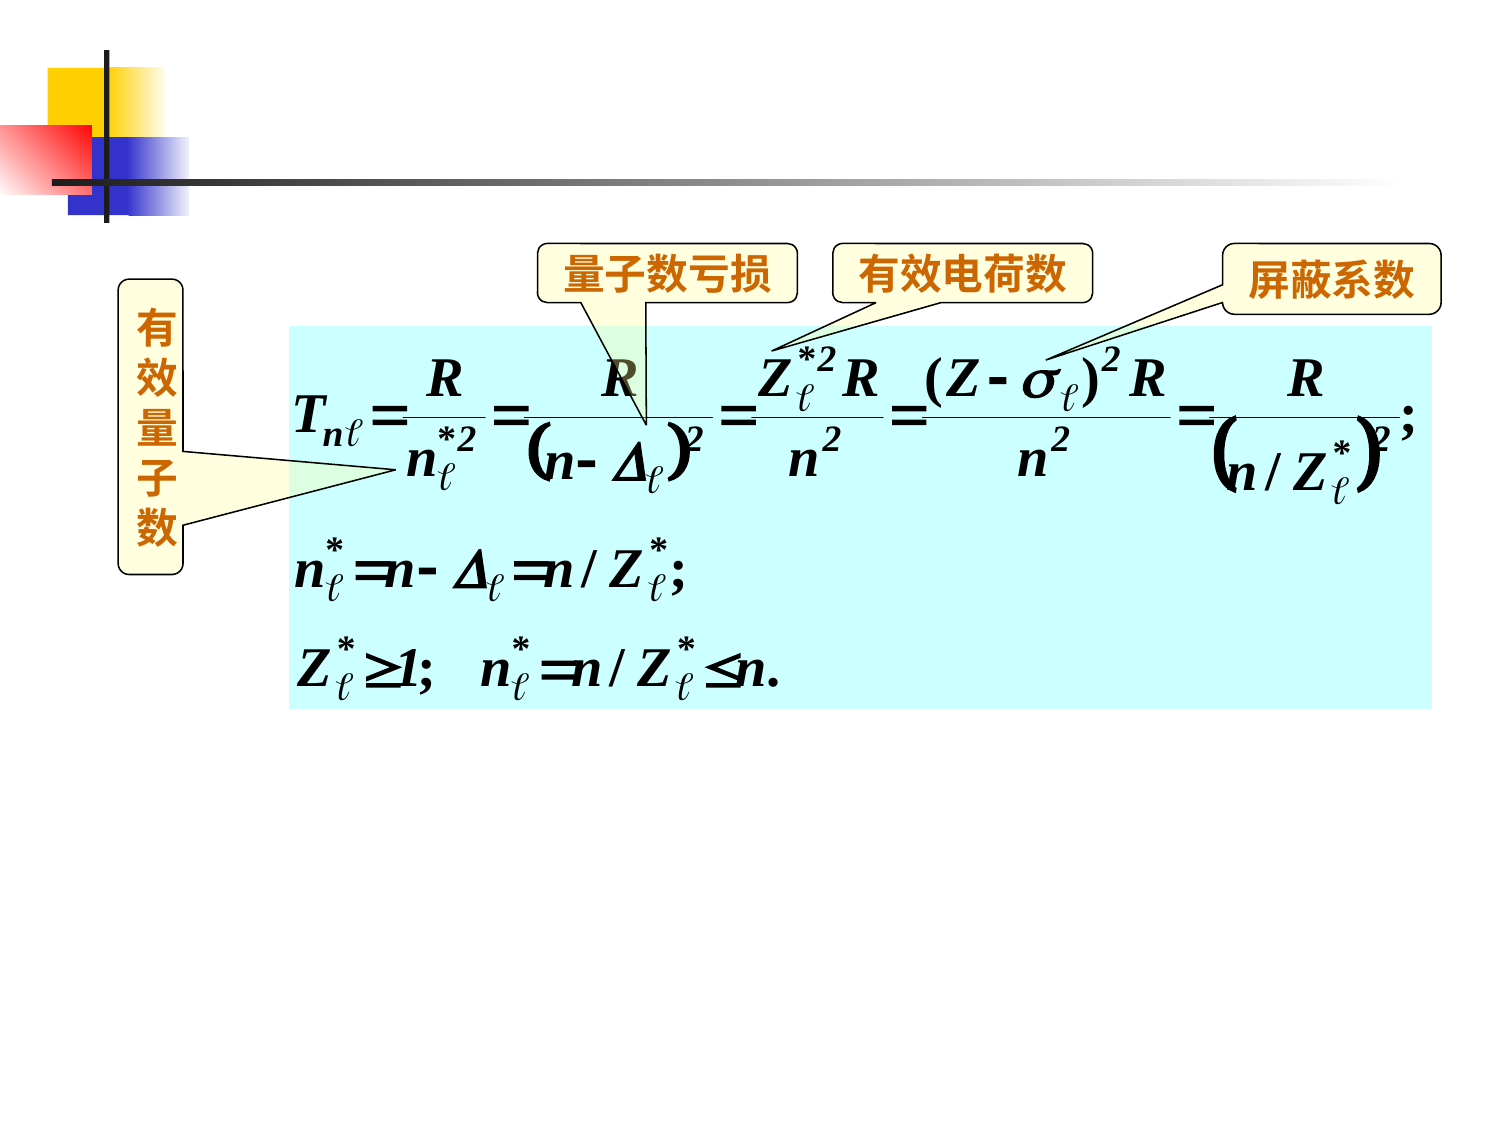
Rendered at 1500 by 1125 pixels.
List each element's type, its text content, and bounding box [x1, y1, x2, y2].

text_box 有效电荷数 [825, 243, 1093, 326]
text_box 屏蔽系数 [1125, 243, 1442, 326]
text_box 量子数亏损 [537, 243, 798, 326]
text_box 有 效 量 子 数 [118, 279, 289, 575]
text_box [289, 326, 1432, 710]
